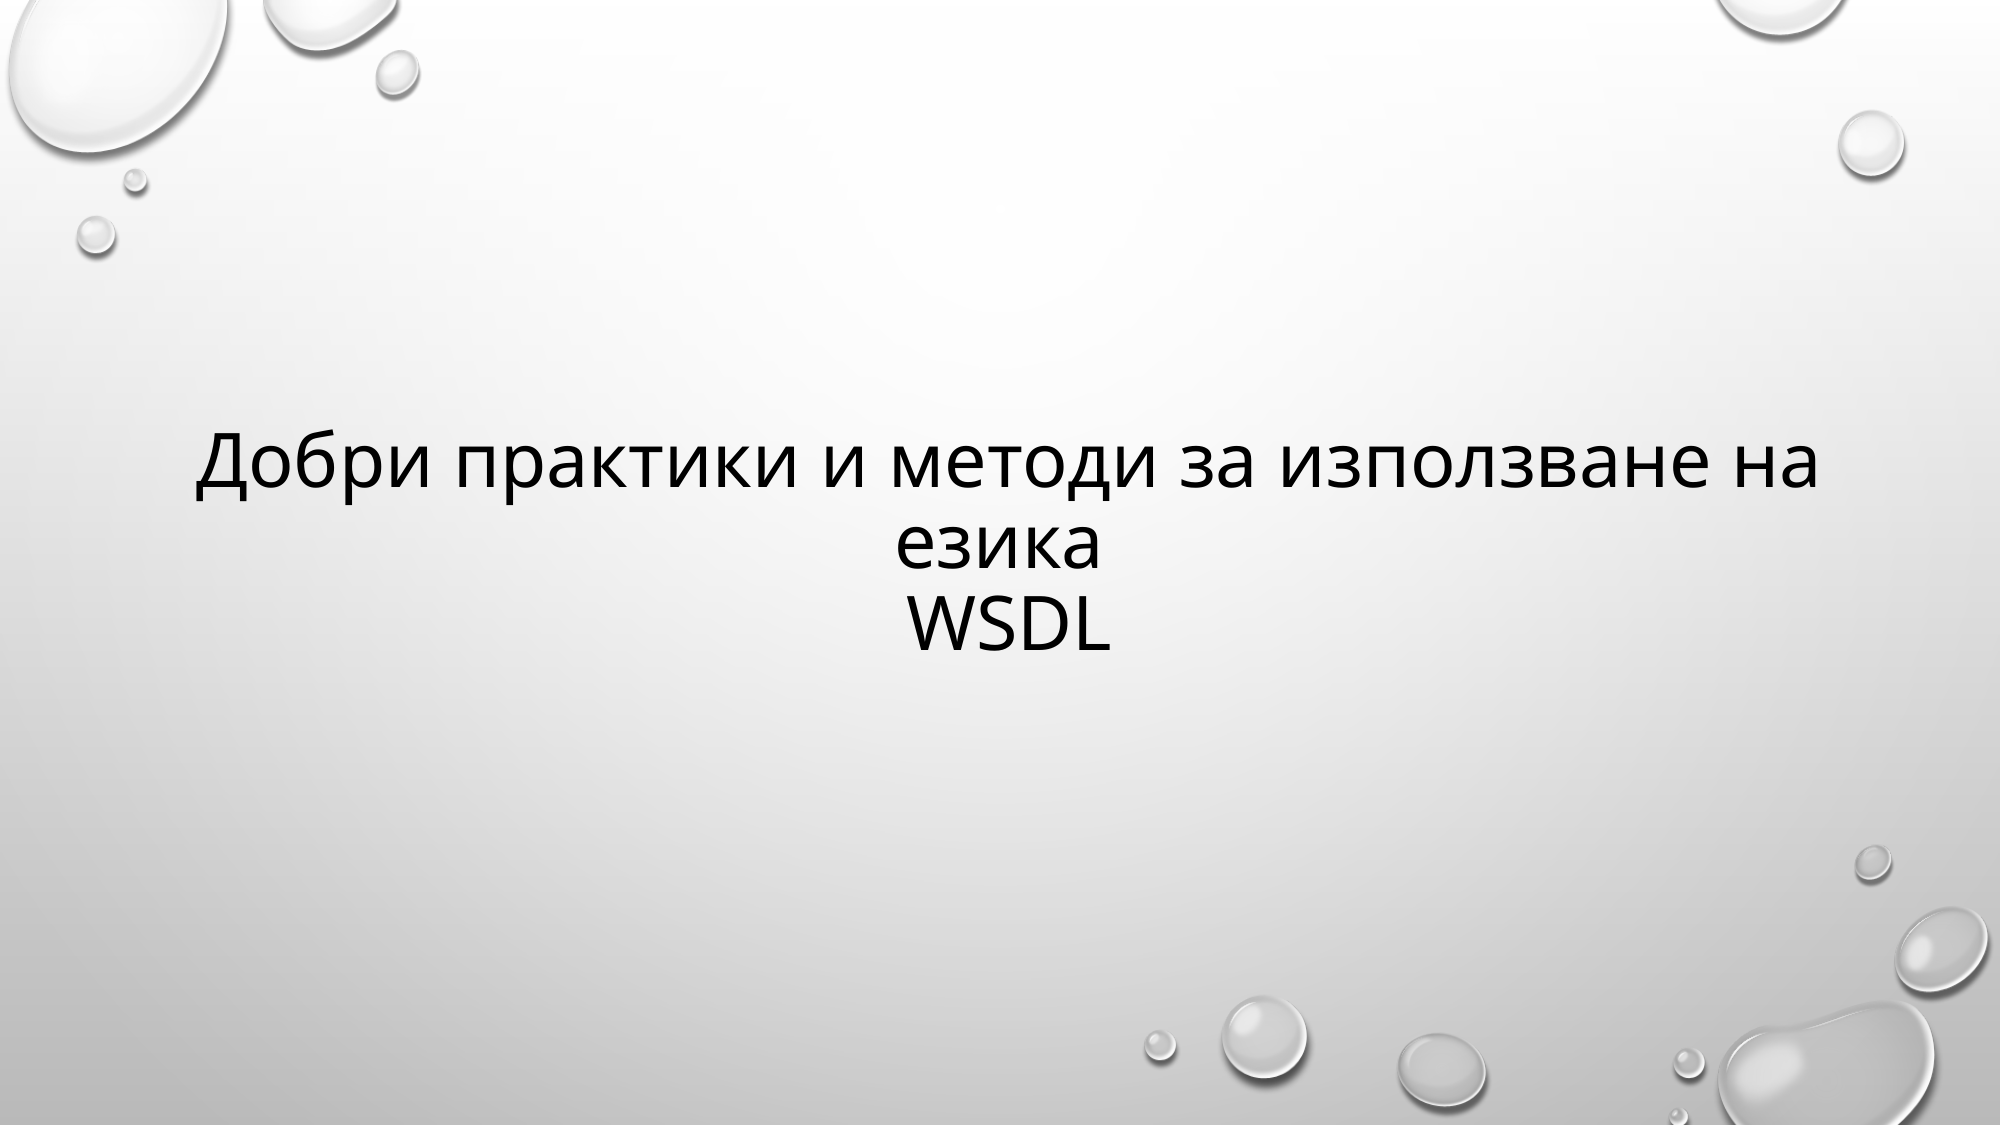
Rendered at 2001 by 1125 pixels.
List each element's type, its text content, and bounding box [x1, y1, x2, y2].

text_box Добри практики и методи за използване на езика WSDL [158, 413, 1860, 676]
picture [0, 0, 2000, 1125]
